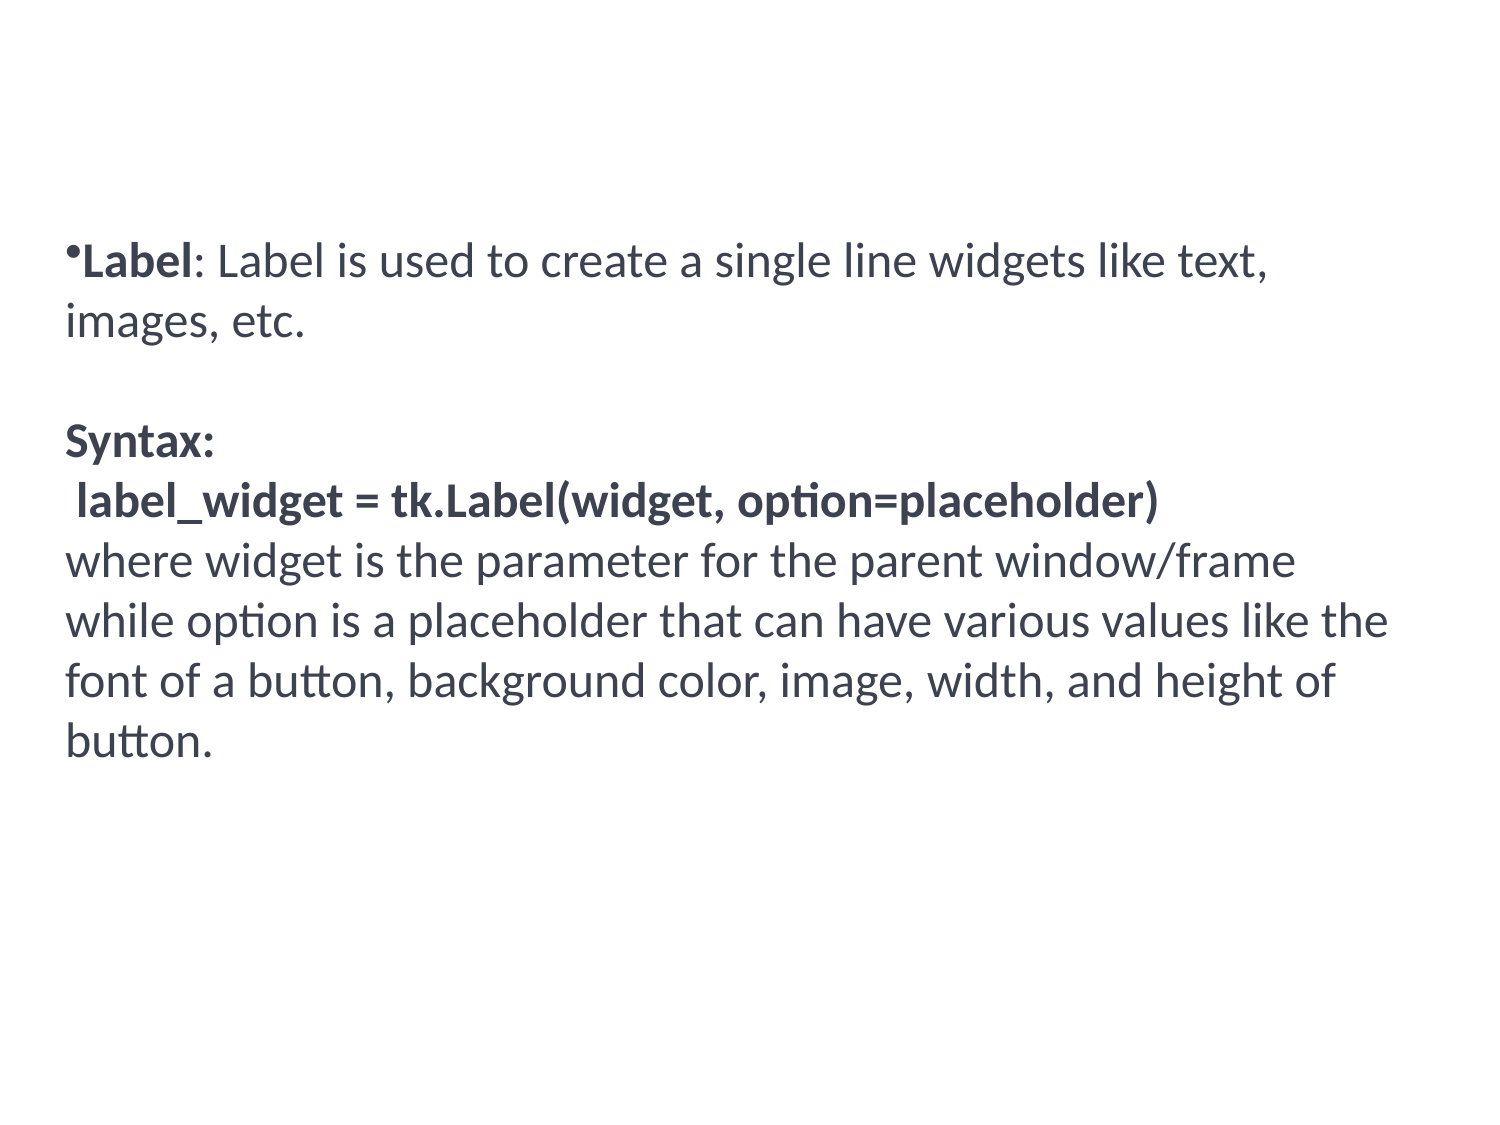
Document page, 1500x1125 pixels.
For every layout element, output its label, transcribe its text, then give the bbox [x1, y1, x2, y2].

text_box Label: Label is used to create a single line widgets like text, images, etc. Syntax: label_widget = tk.Label(widget, option=placeholder) where widget is the parameter for the parent window/frame while option is a placeholder that can have various values like the font of a button, background color, image, width, and height of button. [50, 128, 1450, 835]
